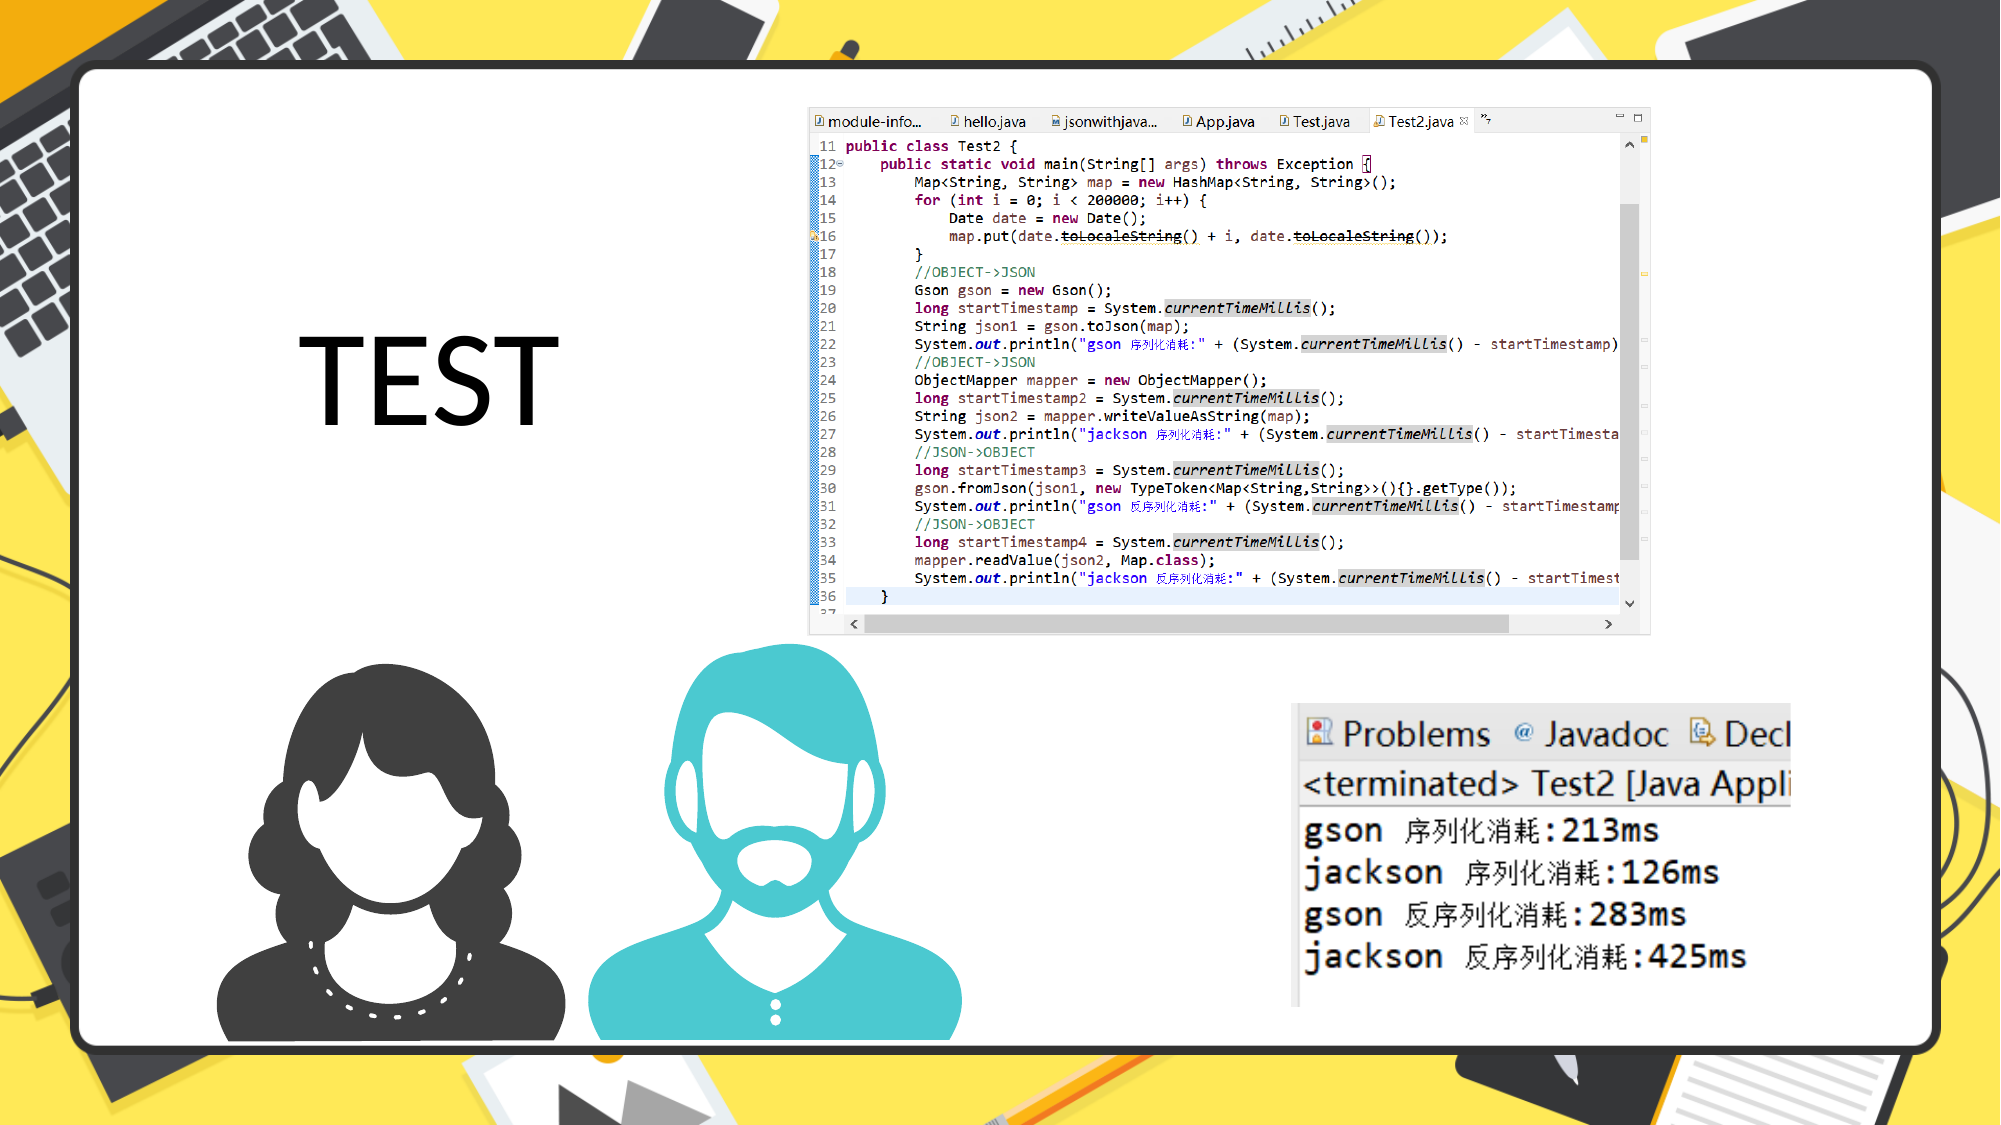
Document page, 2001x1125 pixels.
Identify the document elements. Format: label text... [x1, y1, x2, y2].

picture [0, 0, 2000, 1125]
text_box [216, 663, 566, 1042]
text_box [588, 643, 962, 1040]
text_box TEST [283, 280, 807, 461]
